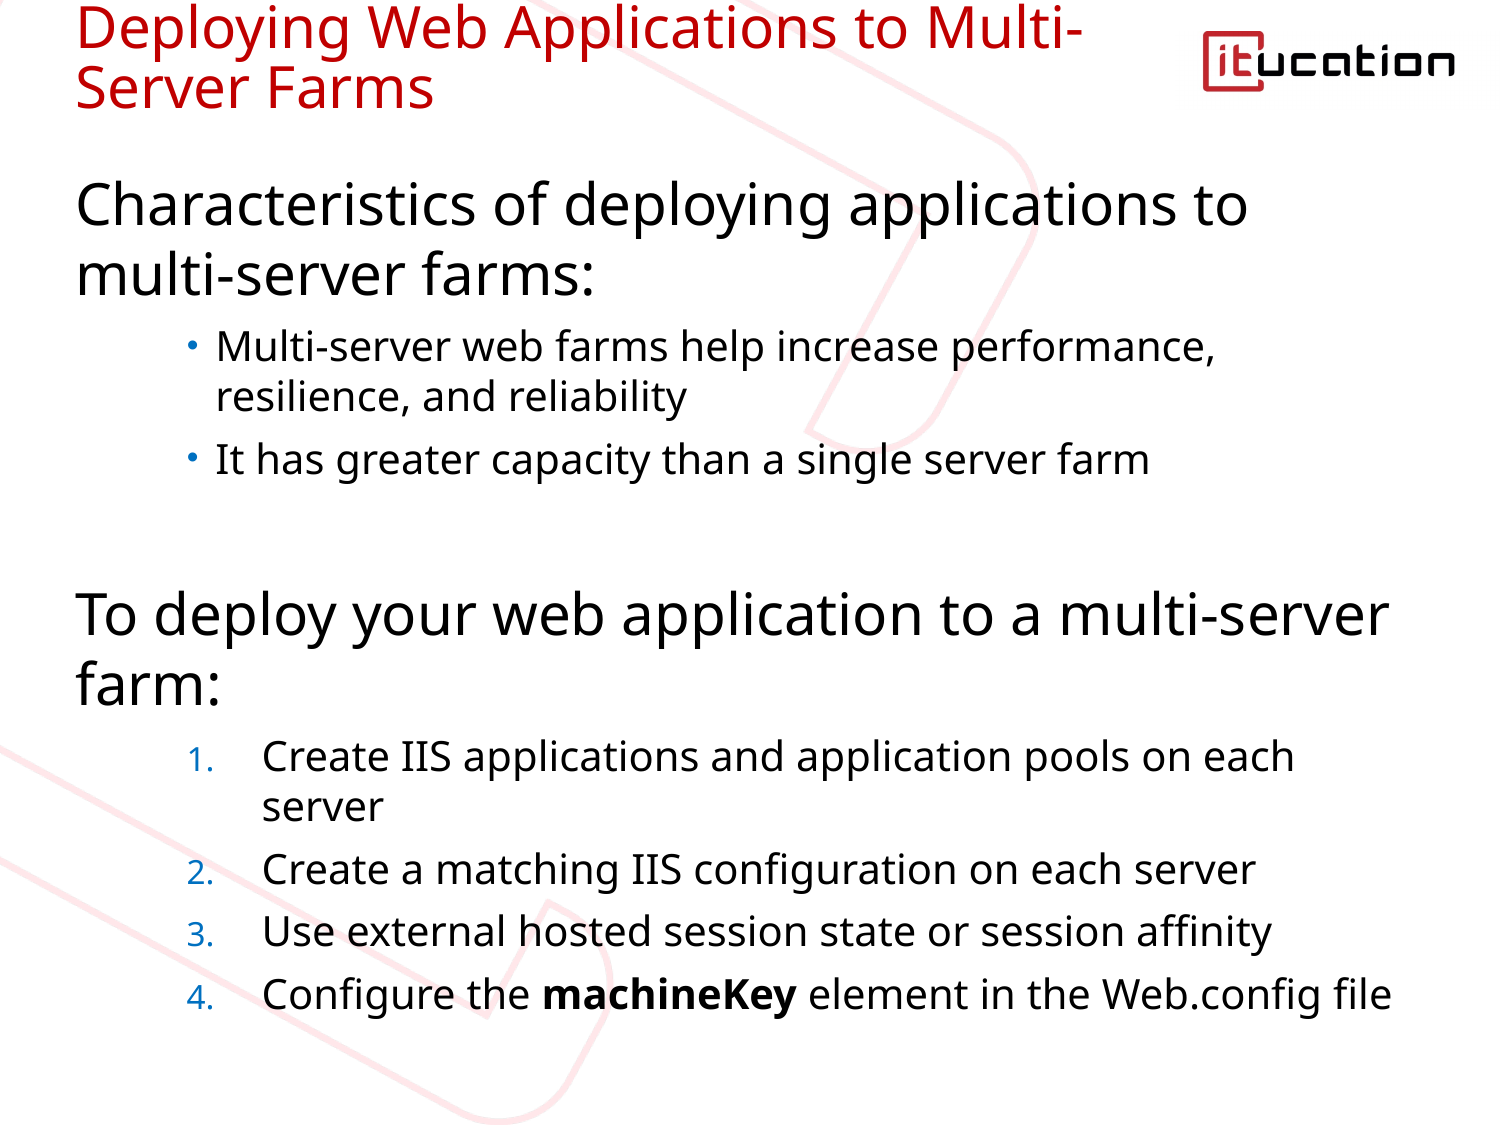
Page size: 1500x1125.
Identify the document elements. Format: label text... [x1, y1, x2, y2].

picture [1186, 31, 1500, 110]
title Deploying Web Applications to Multi-Server Farms [75, 0, 1186, 122]
text_box Characteristics of deploying applications to multi-server farms: Multi-server web farms help increase performance, resilience, and reliability It has greater capacity than a single server farm To deploy your web application to a multi-server farm: Create IIS applications and application pools on each server Create a matching IIS configuration on each server Use external hosted session state or session affinity Configure the machineKey element in the Web.config file [75, 167, 1408, 1012]
